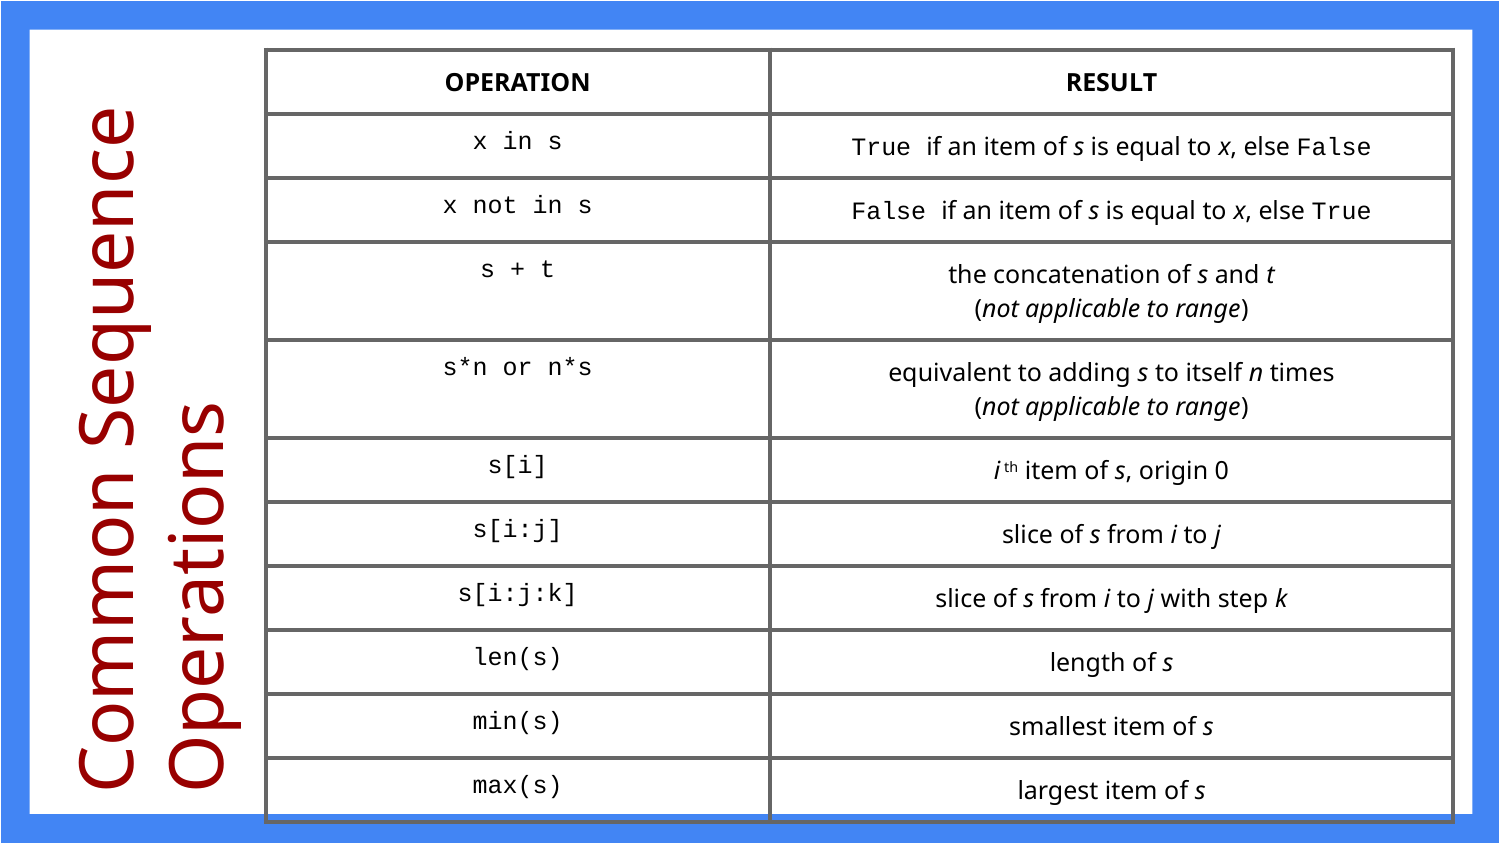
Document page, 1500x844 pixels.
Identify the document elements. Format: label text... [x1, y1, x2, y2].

table_header RESULT [772, 52, 1451, 112]
table_cell smallest item of s [772, 696, 1451, 756]
table_cell s[i] [268, 440, 768, 500]
text_box Common Sequence Operations [43, 34, 242, 809]
table_cell length of s [772, 632, 1451, 692]
table_cell False if an item of s is equal to x, else True [772, 180, 1451, 240]
table_cell max(s) [268, 760, 768, 820]
table_cell largest item of s [772, 760, 1451, 820]
table_cell s[i:j:k] [268, 568, 768, 628]
table_cell s*n or n*s [268, 342, 768, 436]
table_header OPERATION [268, 52, 768, 112]
table_cell x in s [268, 116, 768, 176]
table_cell i th item of s, origin 0 [772, 440, 1451, 500]
table_cell len(s) [268, 632, 768, 692]
table_cell s + t [268, 244, 768, 338]
table_cell True if an item of s is equal to x, else False [772, 116, 1451, 176]
table_cell x not in s [268, 180, 768, 240]
table_cell slice of s from i to j [772, 504, 1451, 564]
table_cell equivalent to adding s to itself n times (not applicable to range) [772, 342, 1451, 436]
table_cell s[i:j] [268, 504, 768, 564]
table_cell the concatenation of s and t (not applicable to range) [772, 244, 1451, 338]
table_cell min(s) [268, 696, 768, 756]
table_cell slice of s from i to j with step k [772, 568, 1451, 628]
